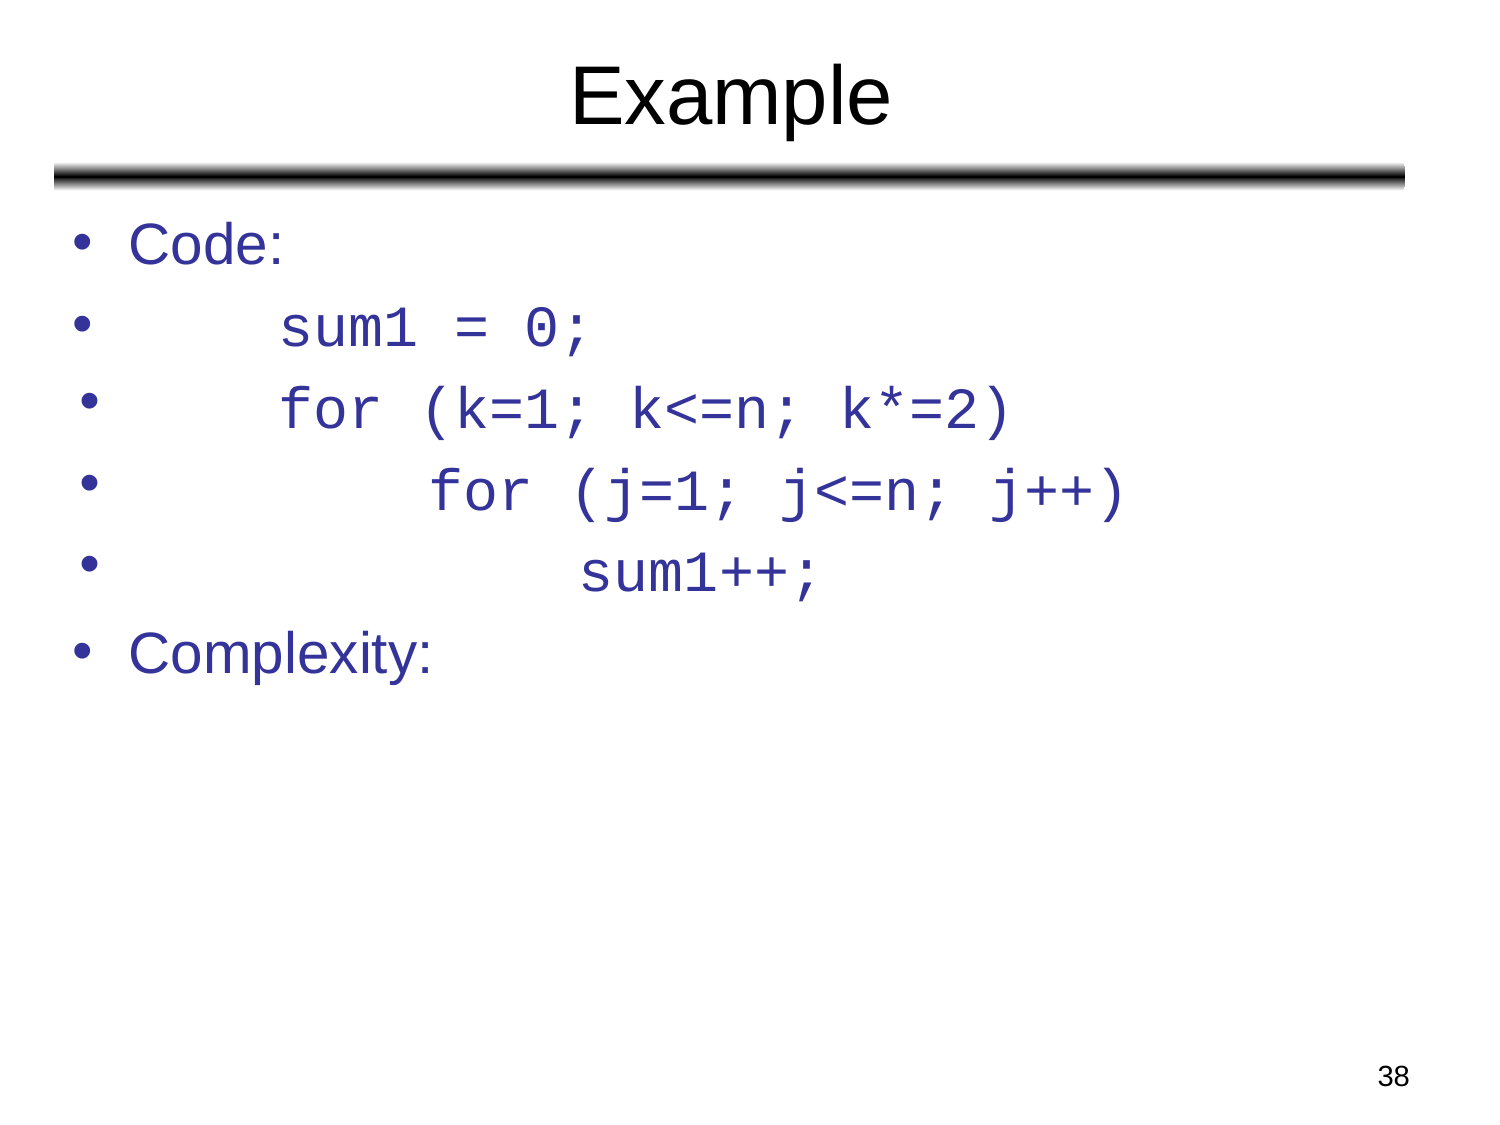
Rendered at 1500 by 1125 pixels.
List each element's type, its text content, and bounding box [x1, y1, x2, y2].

title Example [55, 16, 1406, 166]
list Code: sum1 = 0; for (k=1; k<=n; k*=2) for (j=1; j<=n; j++) sum1++; Complexity: [57, 199, 1408, 1032]
text_box ‹#› [1074, 1049, 1425, 1103]
